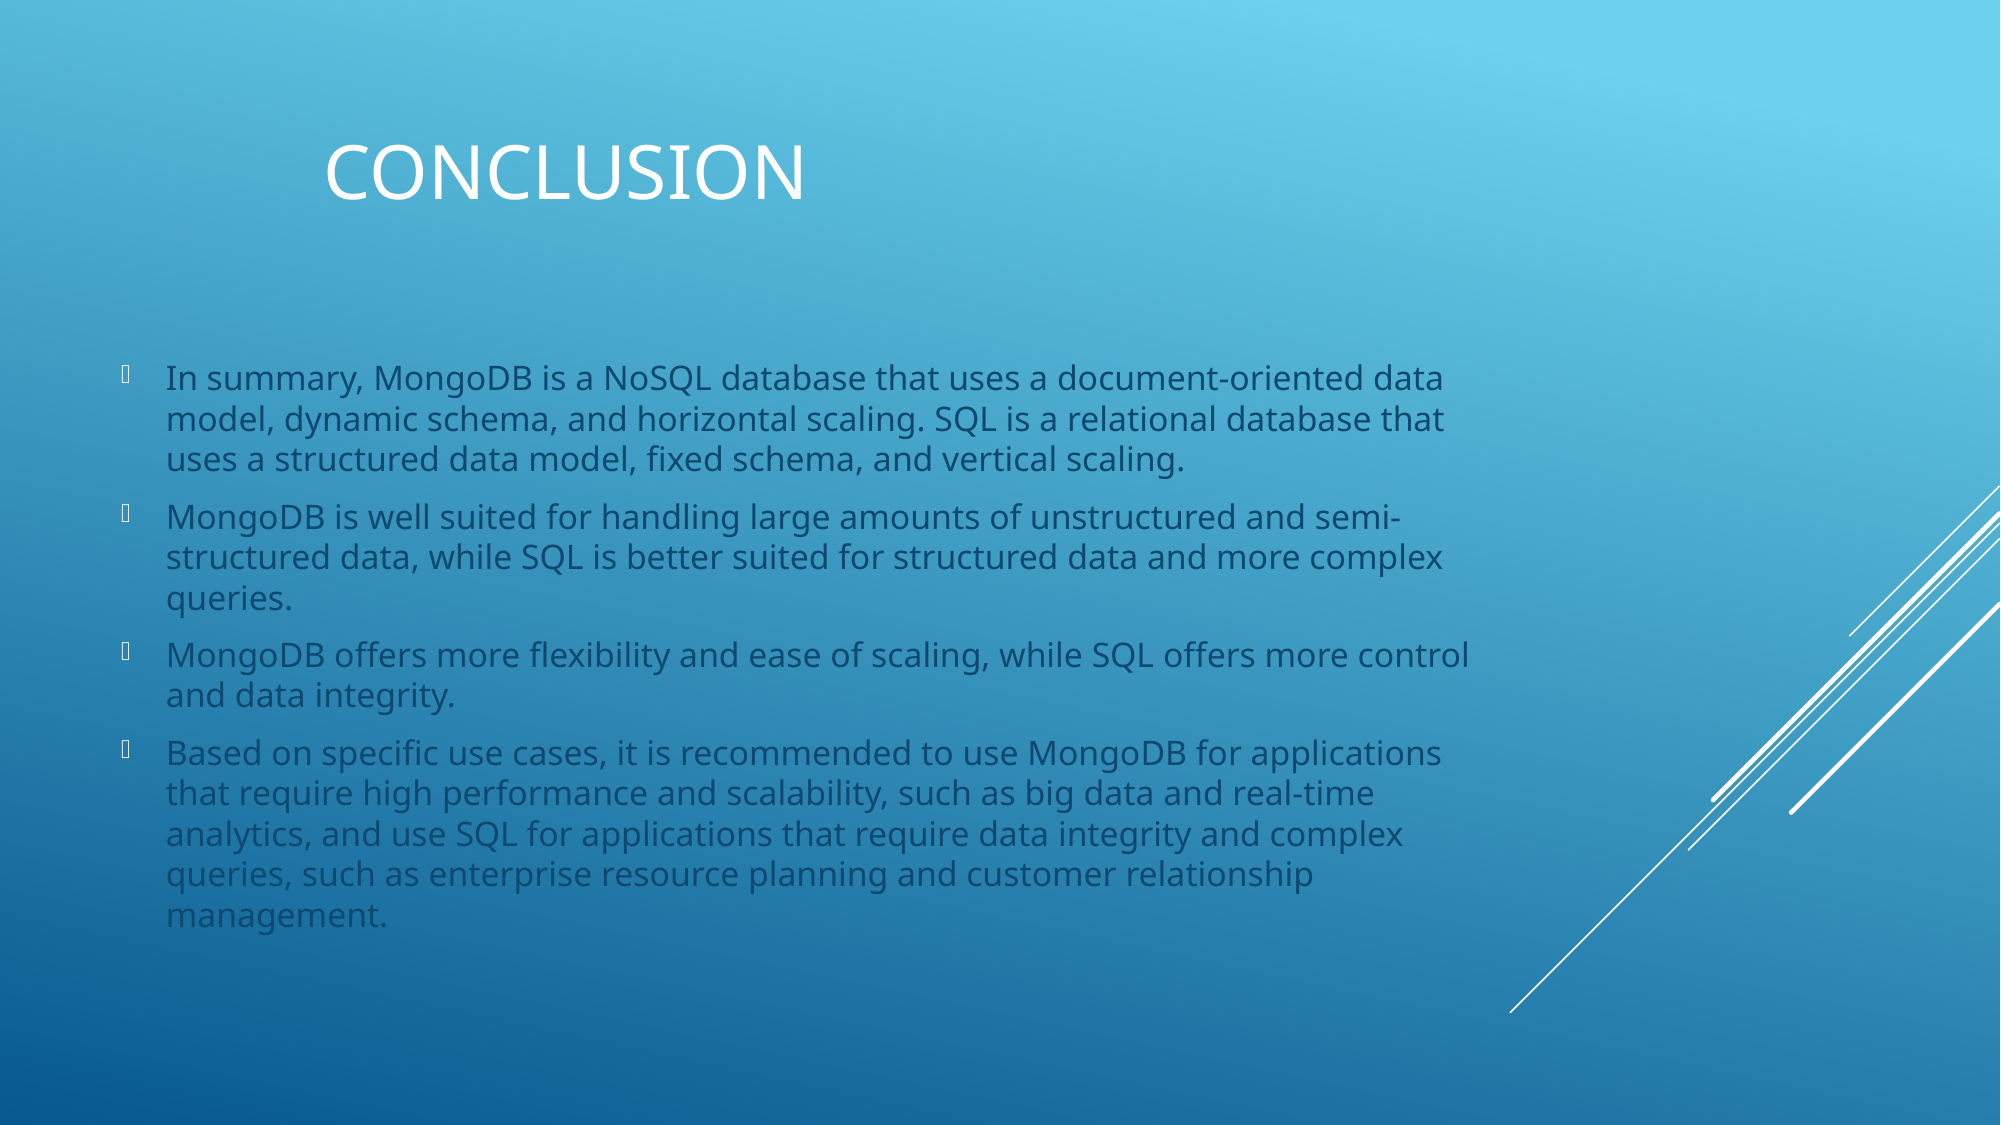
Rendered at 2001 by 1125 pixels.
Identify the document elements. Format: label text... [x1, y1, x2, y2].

title Conclusion [308, 46, 1709, 294]
list In summary, MongoDB is a NoSQL database that uses a document-oriented data model, dynamic schema, and horizontal scaling. SQL is a relational database that uses a structured data model, fixed schema, and vertical scaling. MongoDB is well suited for handling large amounts of unstructured and semi-structured data, while SQL is better suited for structured data and more complex queries. MongoDB offers more flexibility and ease of scaling, while SQL offers more control and data integrity. Based on specific use cases, it is recommended to use MongoDB for applications that require high performance and scalability, such as big data and real-time analytics, and use SQL for applications that require data integrity and complex queries, such as enterprise resource planning and customer relationship management. [106, 349, 1507, 943]
